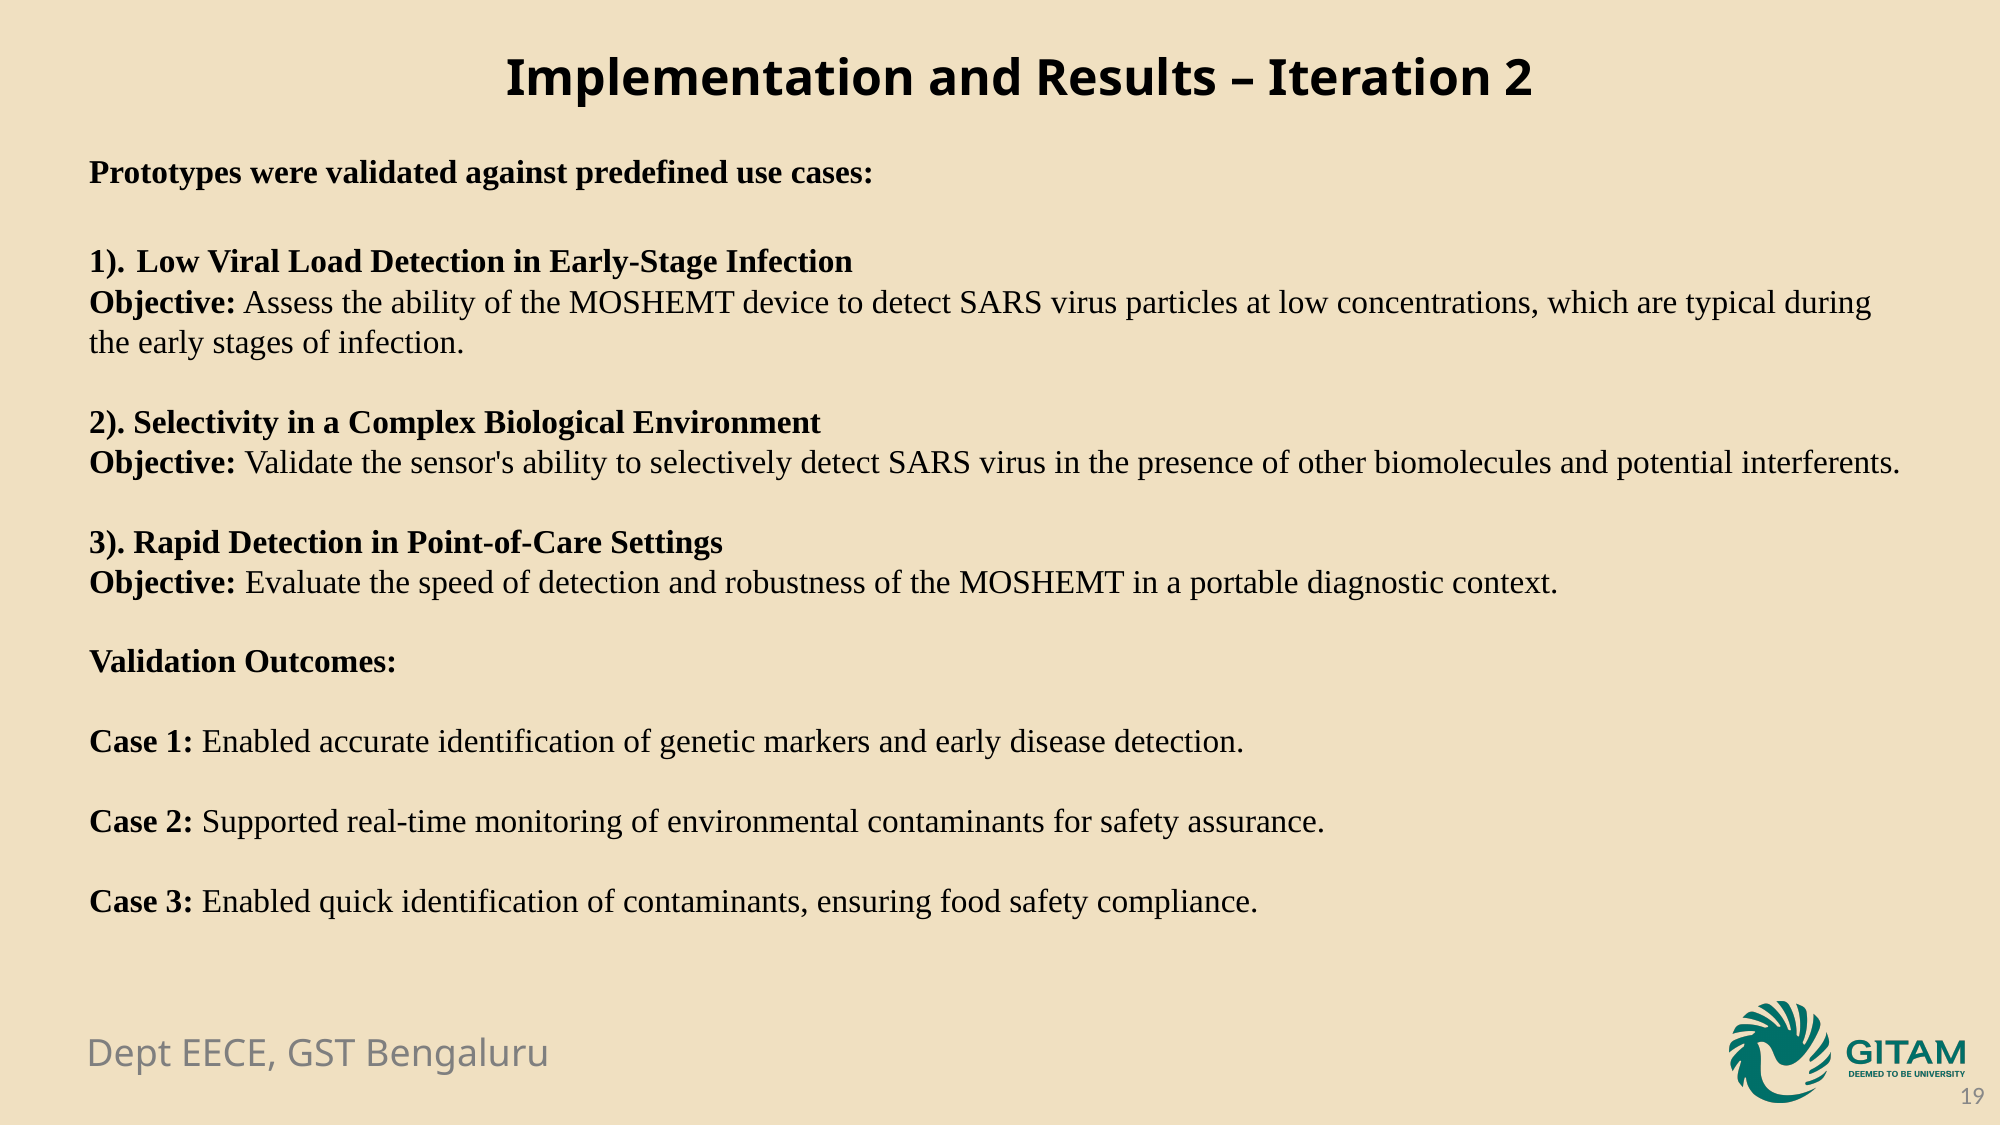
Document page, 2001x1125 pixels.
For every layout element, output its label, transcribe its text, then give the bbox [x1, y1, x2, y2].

slide_number 19 [1550, 1065, 2000, 1125]
text_box Implementation and Results – Iteration 2 [163, 38, 1889, 119]
text_box Prototypes were validated against predefined use cases: 1). Low Viral Load Detection in Early-Stage Infection Objective: Assess the ability of the MOSHEMT device to detect SARS virus particles at low concentrations, which are typical during the early stages of infection. 2). Selectivity in a Complex Biological Environment Objective: Validate the sensor's ability to selectively detect SARS virus in the presence of other biomolecules and potential interferents. 3). Rapid Detection in Point-of-Care Settings Objective: Evaluate the speed of detection and robustness of the MOSHEMT in a portable diagnostic context. Validation Outcomes: Case 1: Enabled accurate identification of genetic markers and early disease detection. Case 2: Supported real-time monitoring of environmental contaminants for safety assurance. Case 3: Enabled quick identification of contaminants, ensuring food safety compliance. [74, 142, 1933, 1084]
picture [1933, 1001, 1965, 1065]
